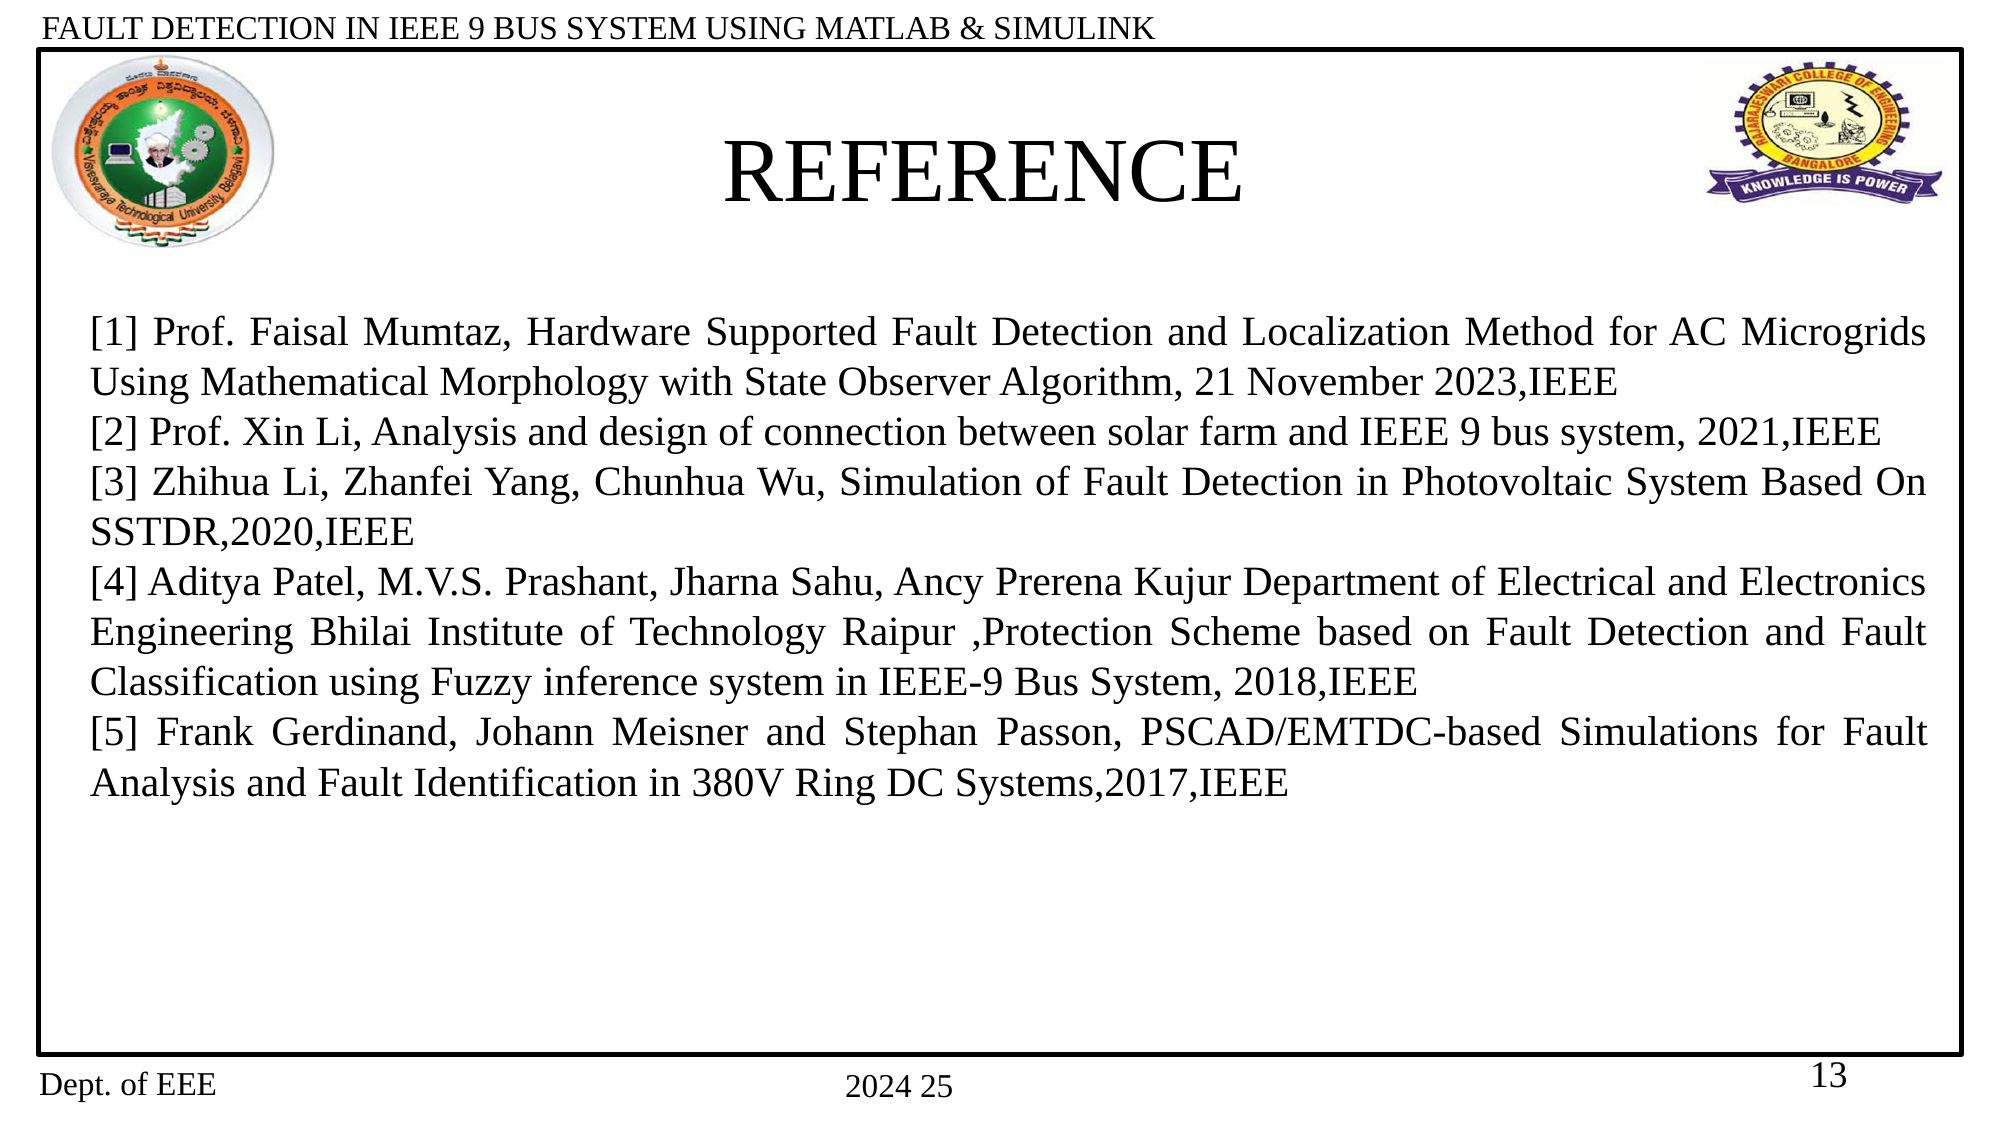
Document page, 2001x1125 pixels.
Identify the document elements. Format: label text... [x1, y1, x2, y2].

text_box [1] Prof. Faisal Mumtaz, Hardware Supported Fault Detection and Localization Method for AC Microgrids Using Mathematical Morphology with State Observer Algorithm, 21 November 2023,IEEE [2] Prof. Xin Li, Analysis and design of connection between solar farm and IEEE 9 bus system, 2021,IEEE [3] Zhihua Li, Zhanfei Yang, Chunhua Wu, Simulation of Fault Detection in Photovoltaic System Based On SSTDR,2020,IEEE [4] Aditya Patel, M.V.S. Prashant, Jharna Sahu, Ancy Prerena Kujur Department of Electrical and Electronics Engineering Bhilai Institute of Technology Raipur ,Protection Scheme based on Fault Detection and Fault Classification using Fuzzy inference system in IEEE-9 Bus System, 2018,IEEE [5] Frank Gerdinand, Johann Meisner and Stephan Passon, PSCAD/EMTDC-based Simulations for Fault Analysis and Fault Identification in 380V Ring DC Systems,2017,IEEE [75, 296, 1944, 862]
title REFERENCE [587, 108, 1379, 233]
text_box 13 [1412, 1042, 1863, 1103]
picture [51, 54, 275, 248]
picture [1703, 59, 1947, 206]
